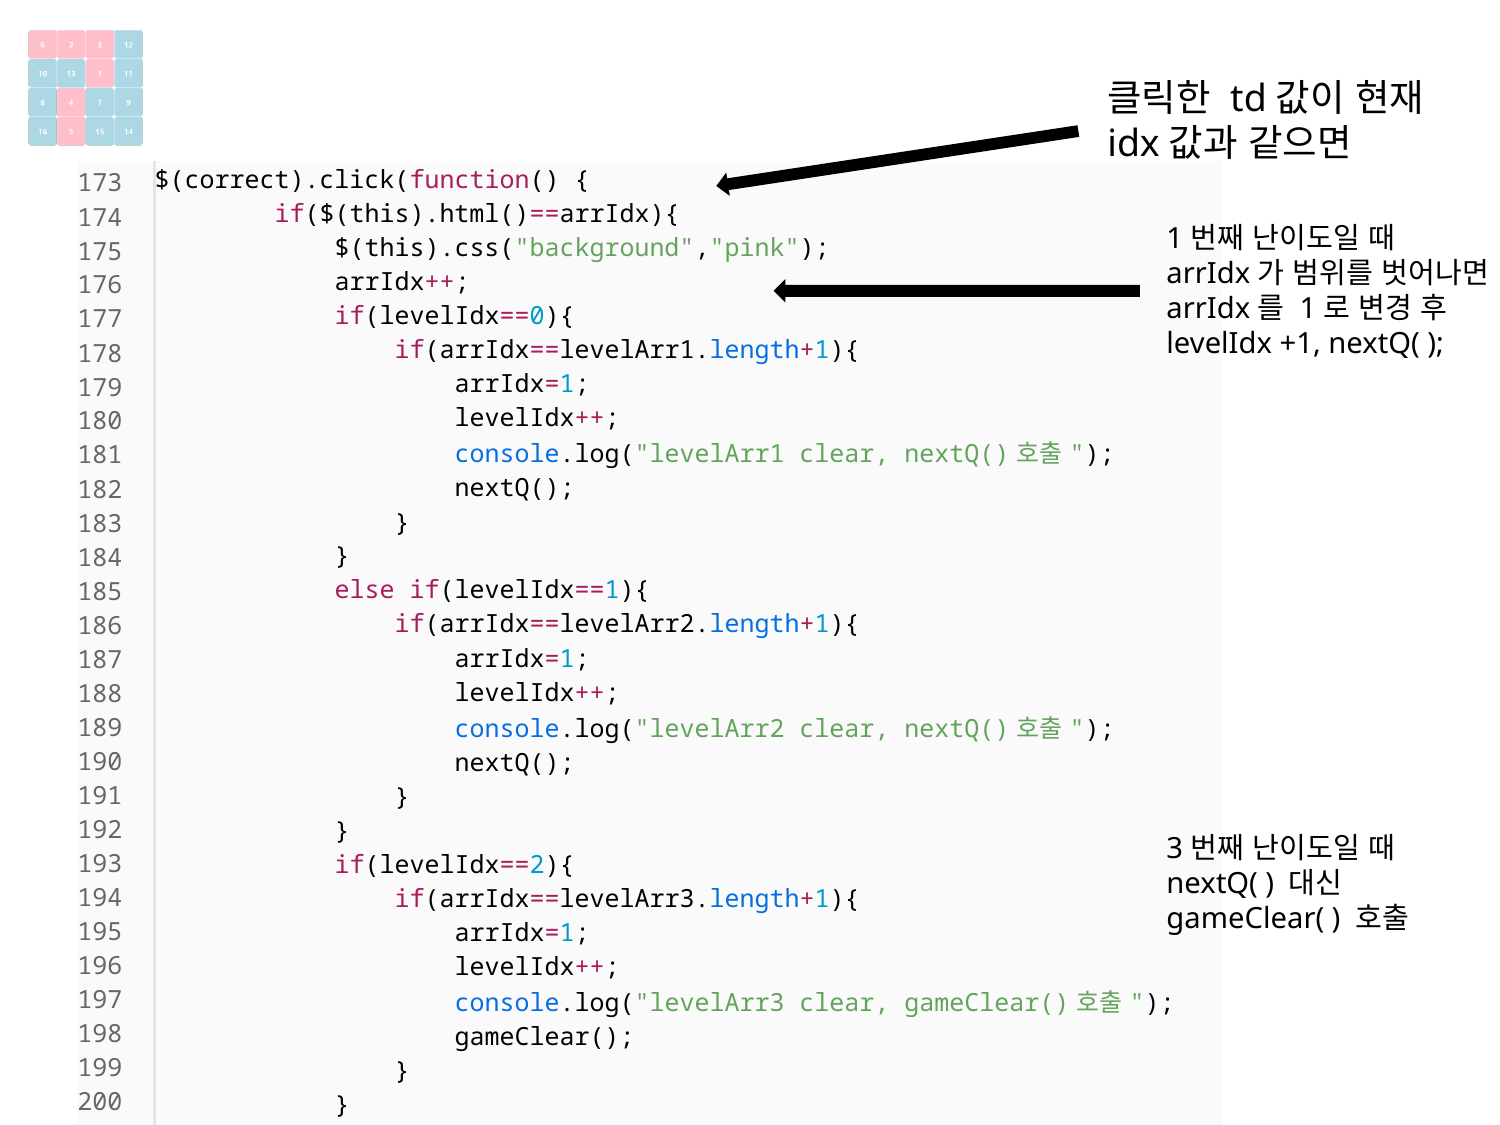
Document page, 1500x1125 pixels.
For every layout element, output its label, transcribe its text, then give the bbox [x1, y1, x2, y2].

text_box 1번째 난이도일 때 arrIdx가 범위를 벗어나면 arrIdx를 1로 변경 후 levelIdx +1, nextQ( ); [1151, 212, 1500, 368]
table_header $(correct).click(function() { if($(this).html()==arrIdx){ $(this).css("background","pink"); arrIdx++; if(levelIdx==0){ if(arrIdx==levelArr1.length+1){ arrIdx=1; levelIdx++; console.log("levelArr1 clear, nextQ()호출"); nextQ(); } } else if(levelIdx==1){ if(arrIdx==levelArr2.length+1){ arrIdx=1; levelIdx++; console.log("levelArr2 clear, nextQ()호출"); nextQ(); } } if(levelIdx==2){ if(arrIdx==levelArr3.length+1){ arrIdx=1; levelIdx++; console.log("levelArr3 clear, gameClear()호출"); gameClear(); } } } }); [156, 161, 1222, 1125]
picture [23, 29, 149, 150]
text_box 3번째 난이도일 때 nextQ( ) 대신 gameClear( ) 호출 [1151, 822, 1500, 942]
text_box [771, 277, 1142, 305]
text_box [714, 123, 1082, 198]
text_box 클릭한 td값이 현재 idx값과 같으면 [1092, 66, 1471, 172]
table_header 173 174 175 176 177 178 179 180 181 182 183 184 185 186 187 188 189 190 191 192 193 194 195 196 197 198 199 200 201 202 [77, 161, 153, 1125]
